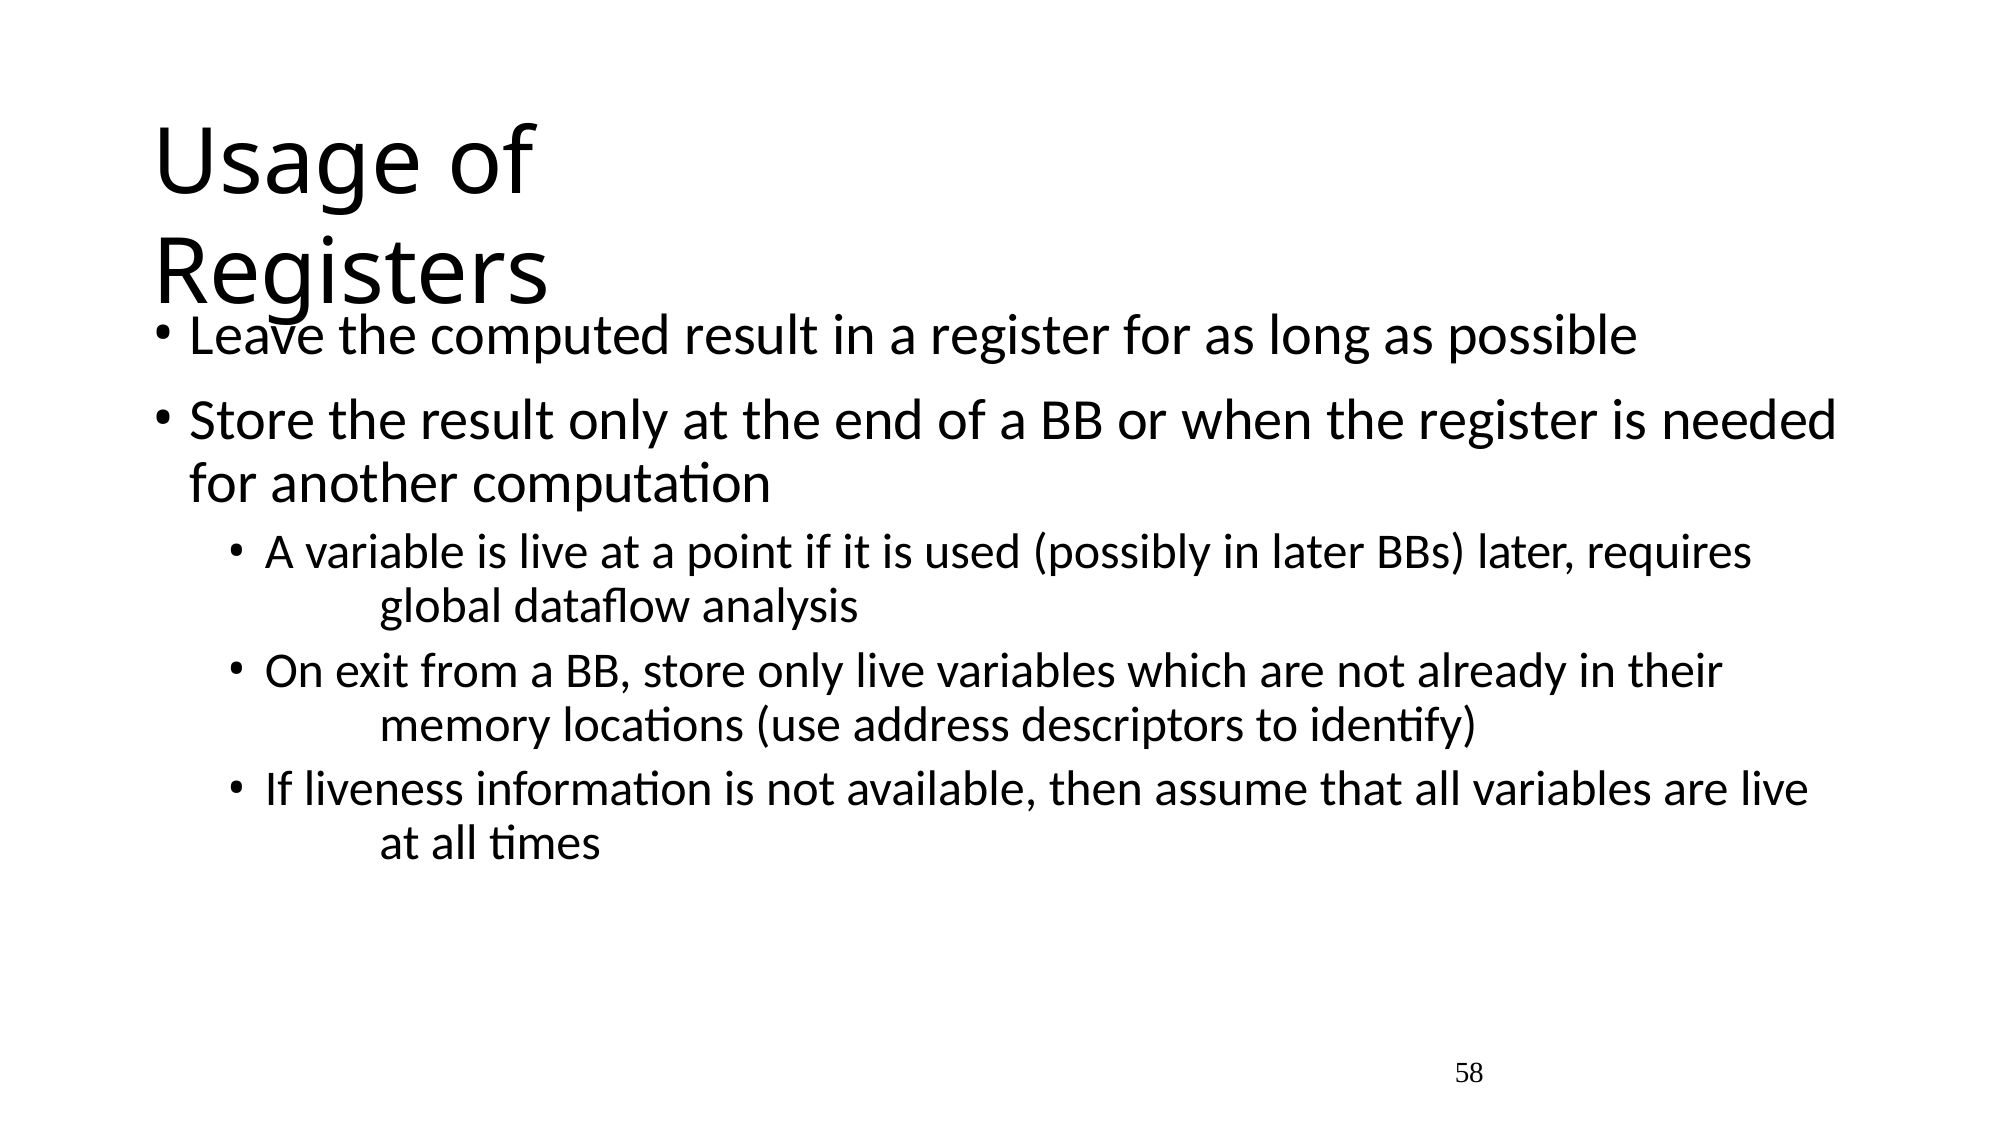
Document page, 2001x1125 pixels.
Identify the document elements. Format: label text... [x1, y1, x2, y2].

text_box Leave the computed result in a register for as long as possible Store the result only at the end of a BB or when the register is needed for another computation A variable is live at a point if it is used (possibly in later BBs) later, requires global dataflow analysis On exit from a BB, store only live variables which are not already in their memory locations (use address descriptors to identify) If liveness information is not available, then assume that all variables are live at all times [150, 280, 1845, 870]
slide_number 58 [1440, 1046, 1900, 1103]
title Usage of Registers [150, 100, 826, 280]
